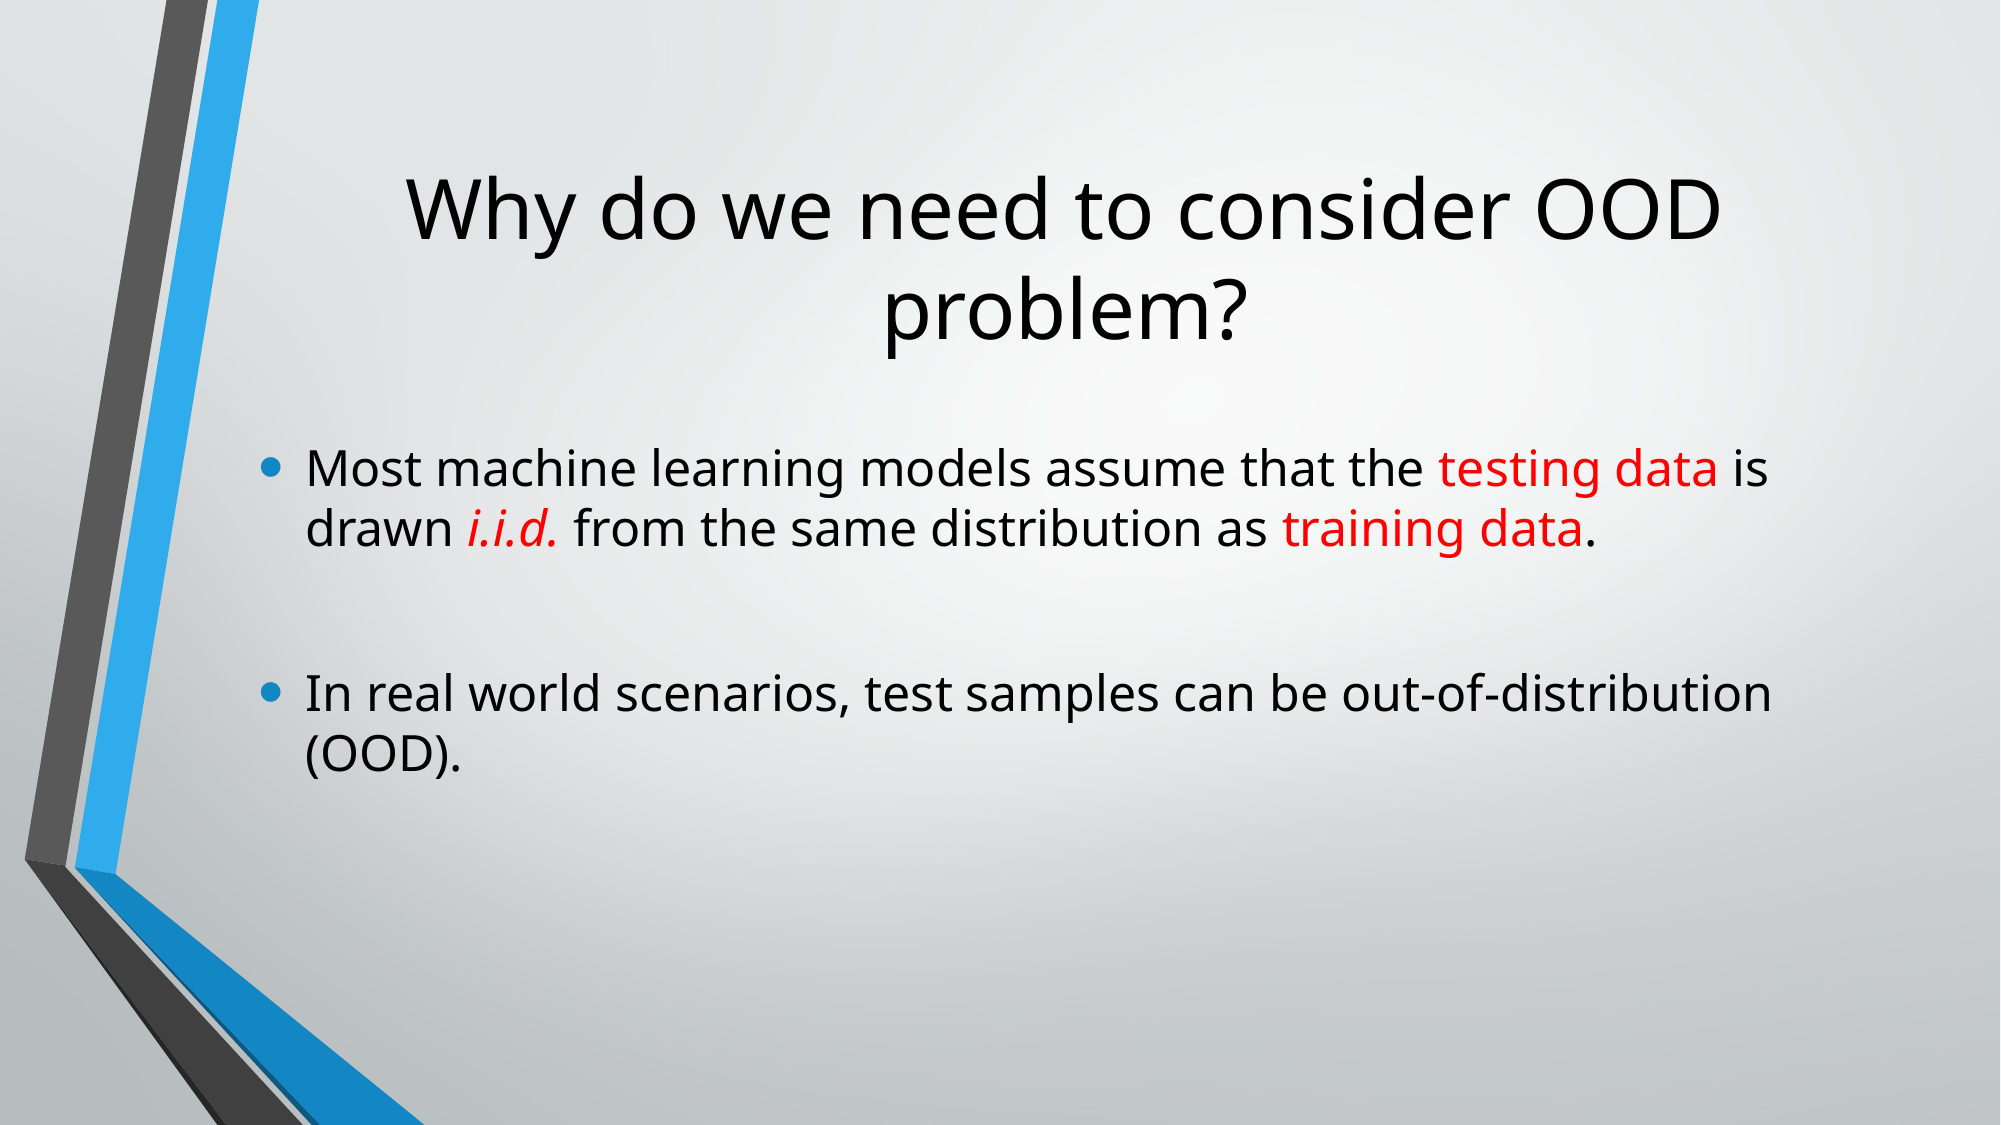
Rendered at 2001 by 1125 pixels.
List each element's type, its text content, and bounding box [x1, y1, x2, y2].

list Most machine learning models assume that the testing data is drawn i.i.d. from the same distribution as training data. In real world scenarios, test samples can be out-of-distribution (OOD). [243, 353, 1887, 866]
title Why do we need to consider OOD problem? [243, 112, 1887, 353]
